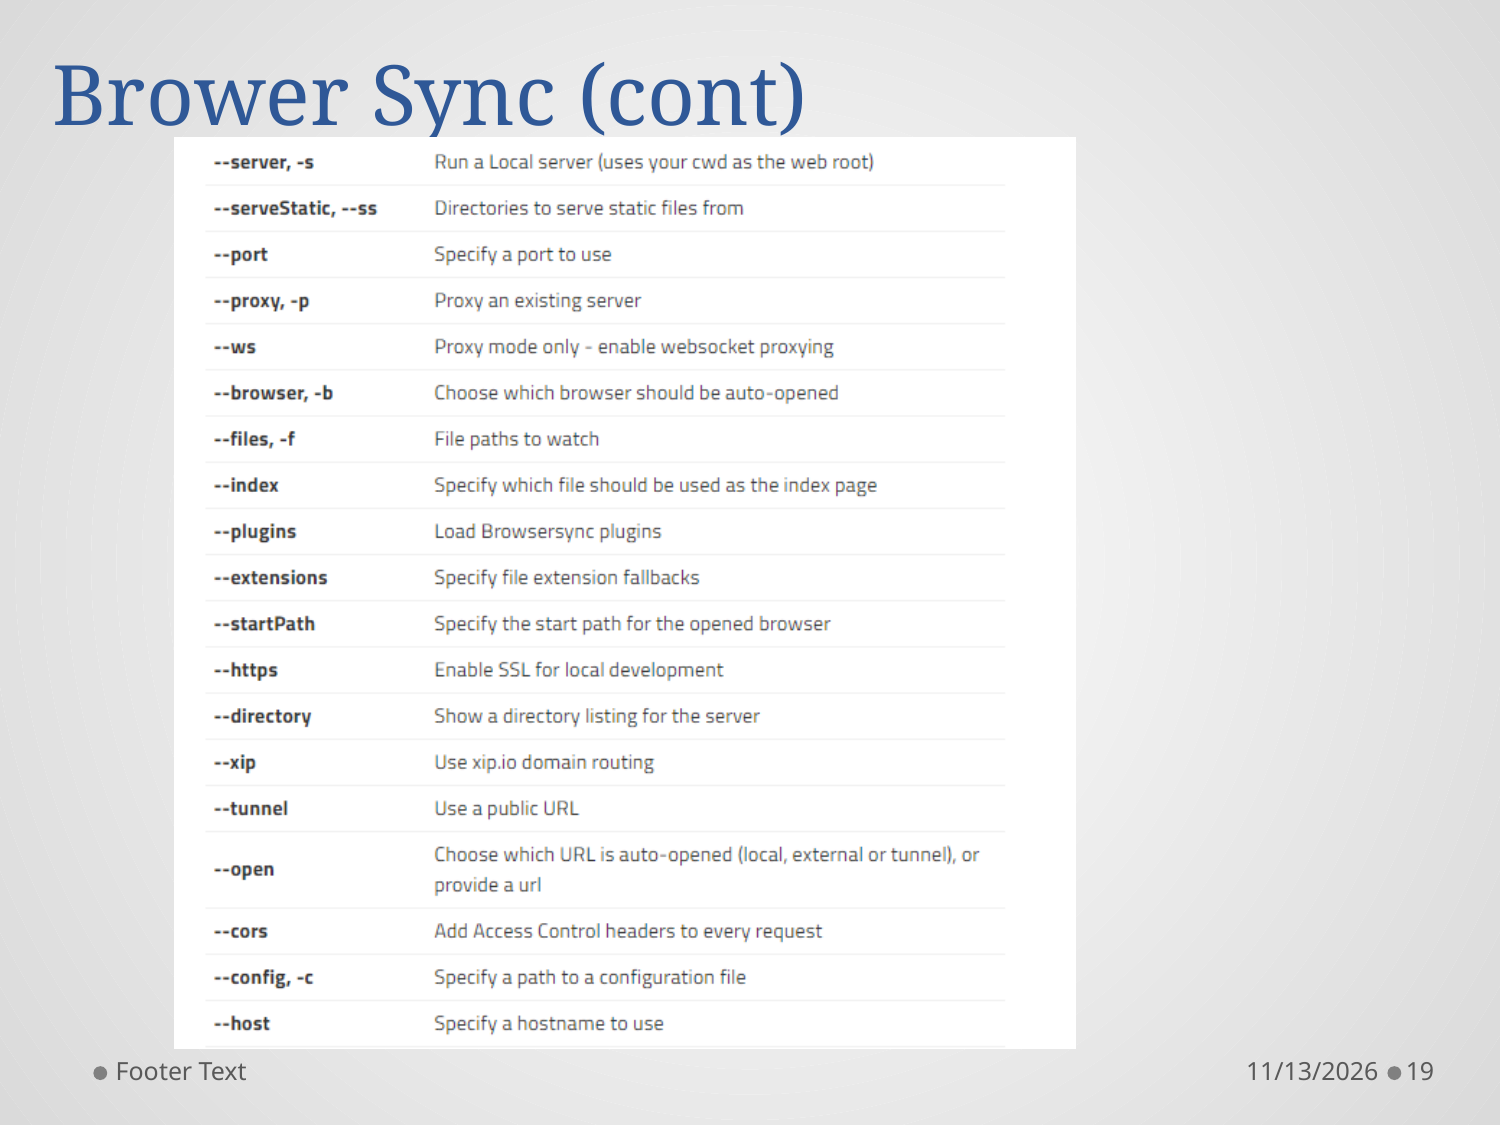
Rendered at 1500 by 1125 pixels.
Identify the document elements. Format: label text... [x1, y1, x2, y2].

slide_number 19 [1401, 1042, 1494, 1103]
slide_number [1043, 1042, 1386, 1103]
footer Footer Text [108, 1042, 576, 1103]
title Brower Sync (cont) [37, 37, 1313, 150]
picture [174, 137, 1076, 1049]
